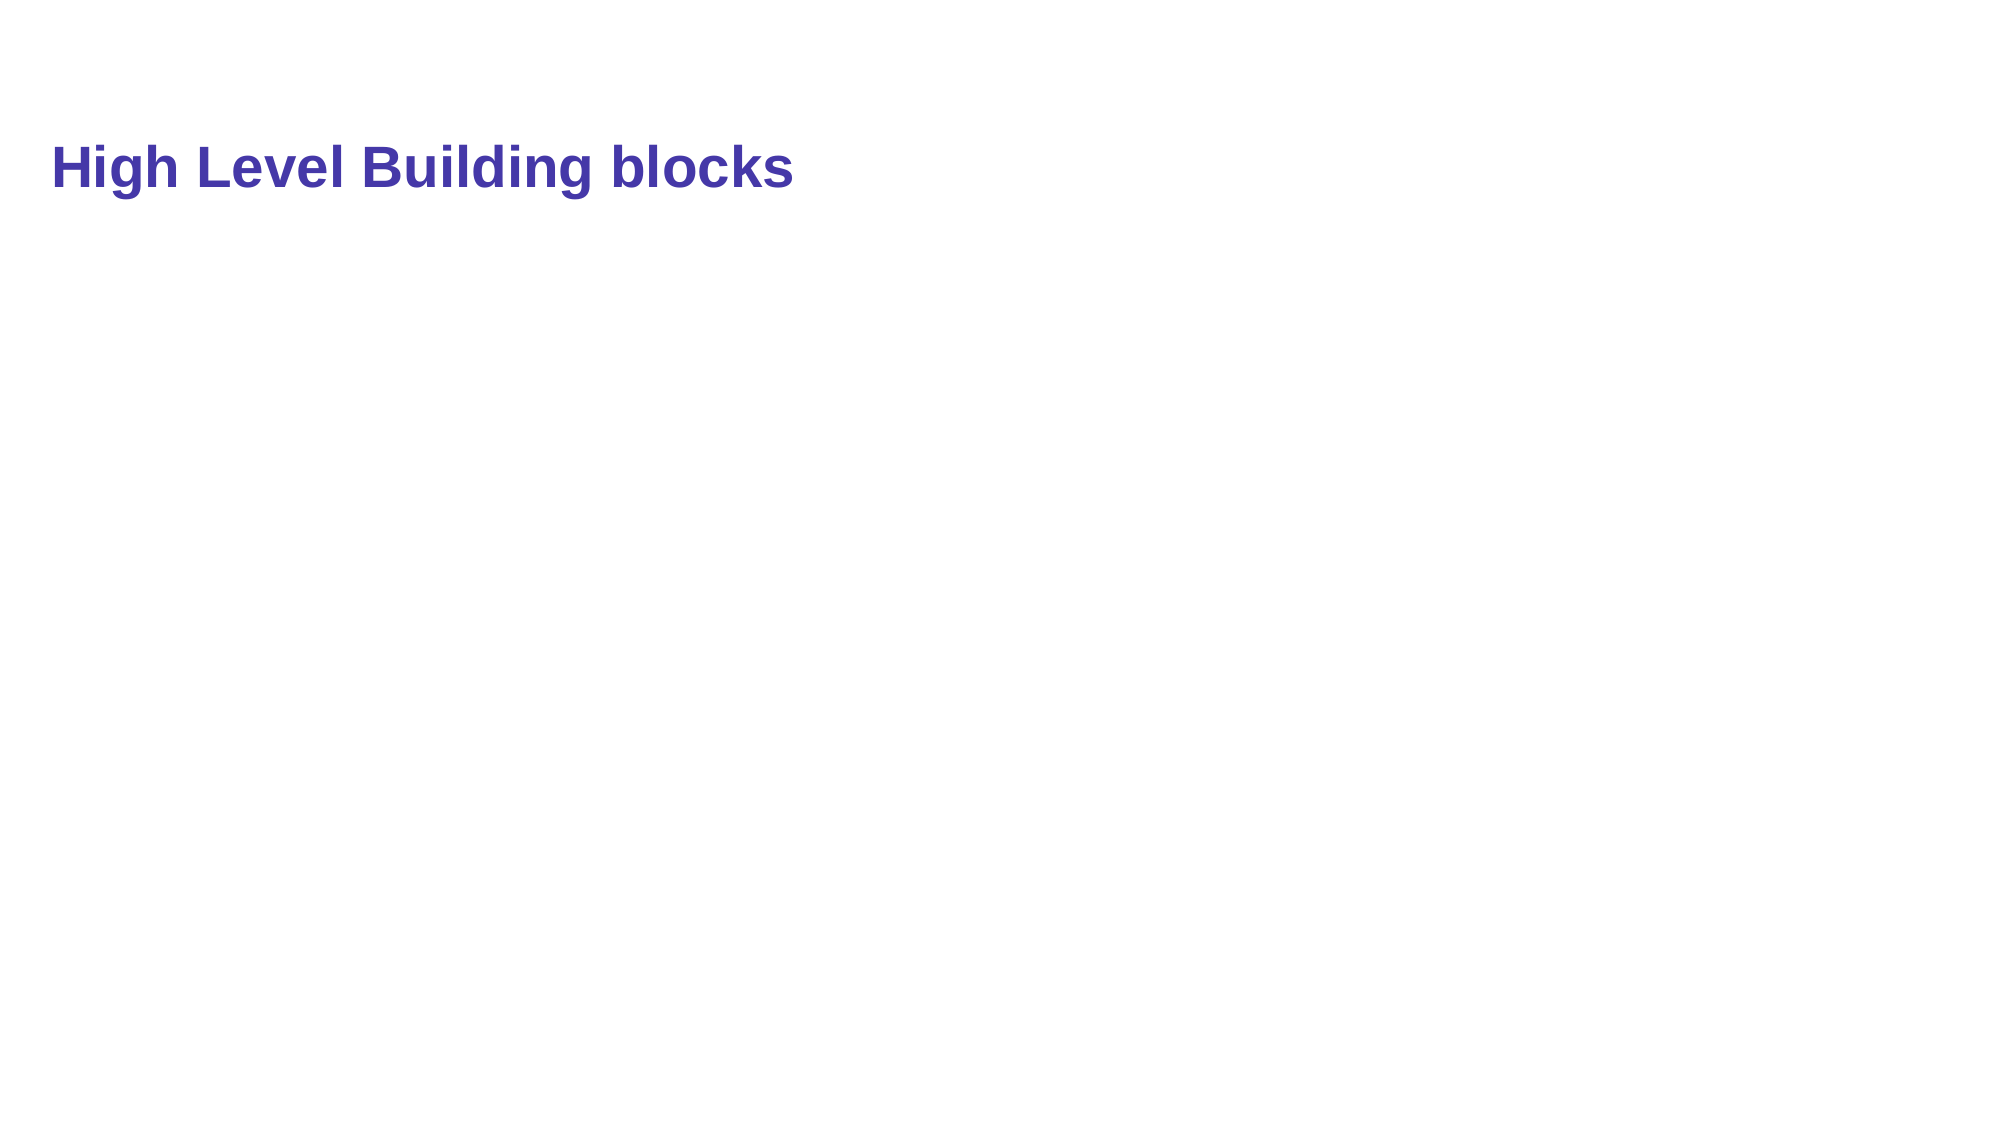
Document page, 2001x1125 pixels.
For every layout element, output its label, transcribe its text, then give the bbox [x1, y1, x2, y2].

title High Level Building blocks [36, 59, 1762, 278]
